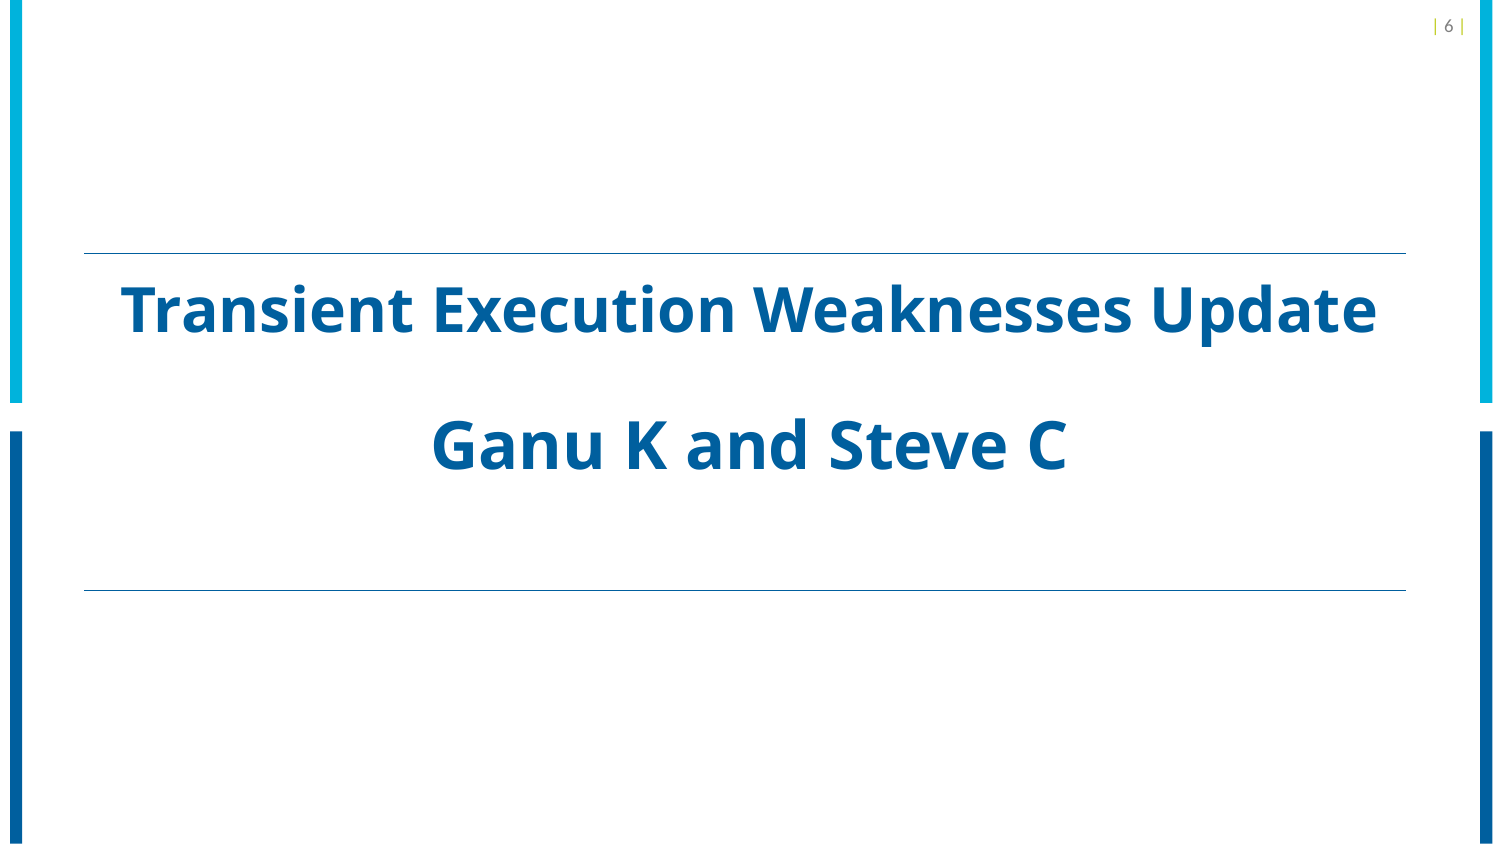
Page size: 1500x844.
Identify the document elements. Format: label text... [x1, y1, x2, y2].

slide_number | 6 | [1264, 6, 1482, 38]
title Transient Execution Weaknesses Update Ganu K and Steve C [84, 200, 1416, 422]
